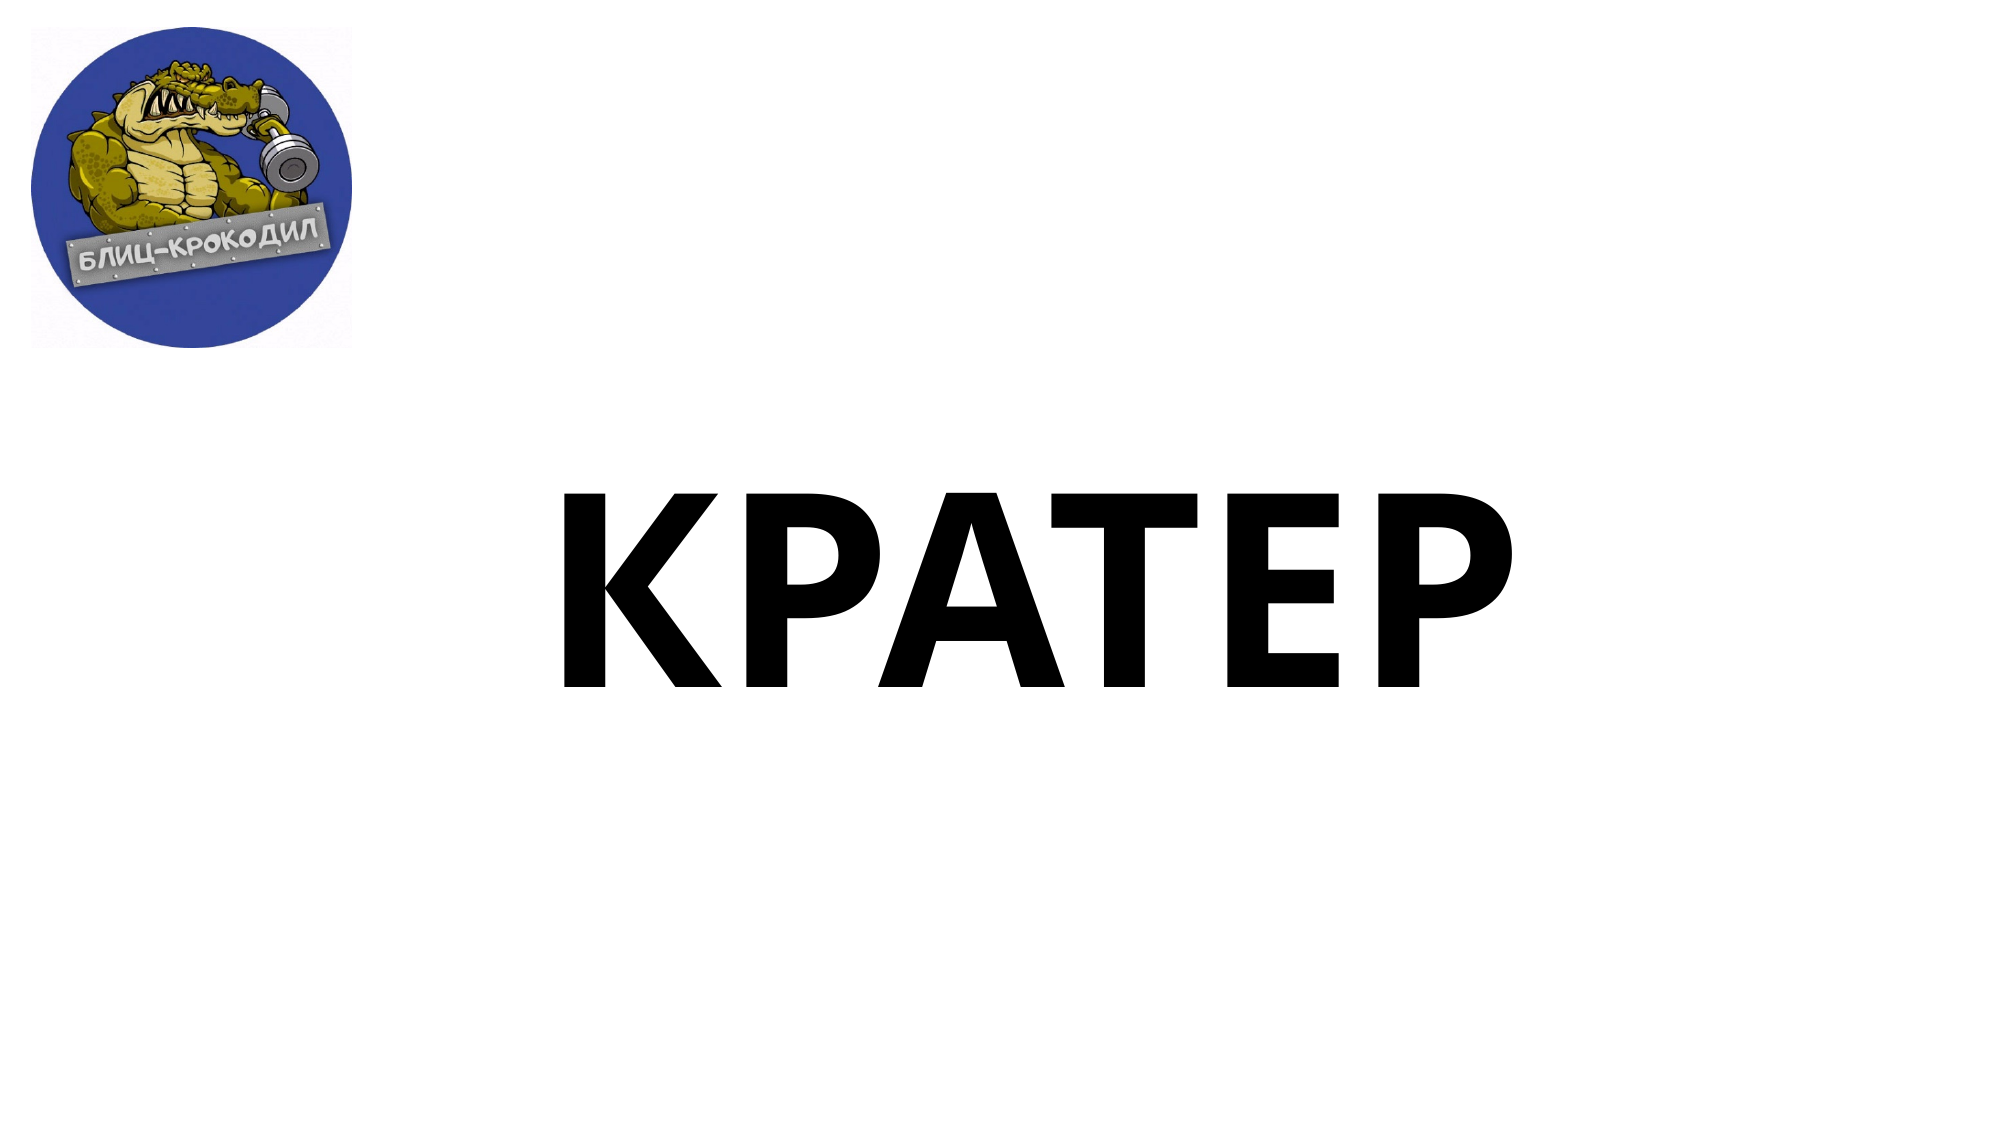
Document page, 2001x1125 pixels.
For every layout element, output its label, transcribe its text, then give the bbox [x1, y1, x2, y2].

picture [31, 27, 352, 348]
title КРАТЕР [282, 361, 1783, 754]
